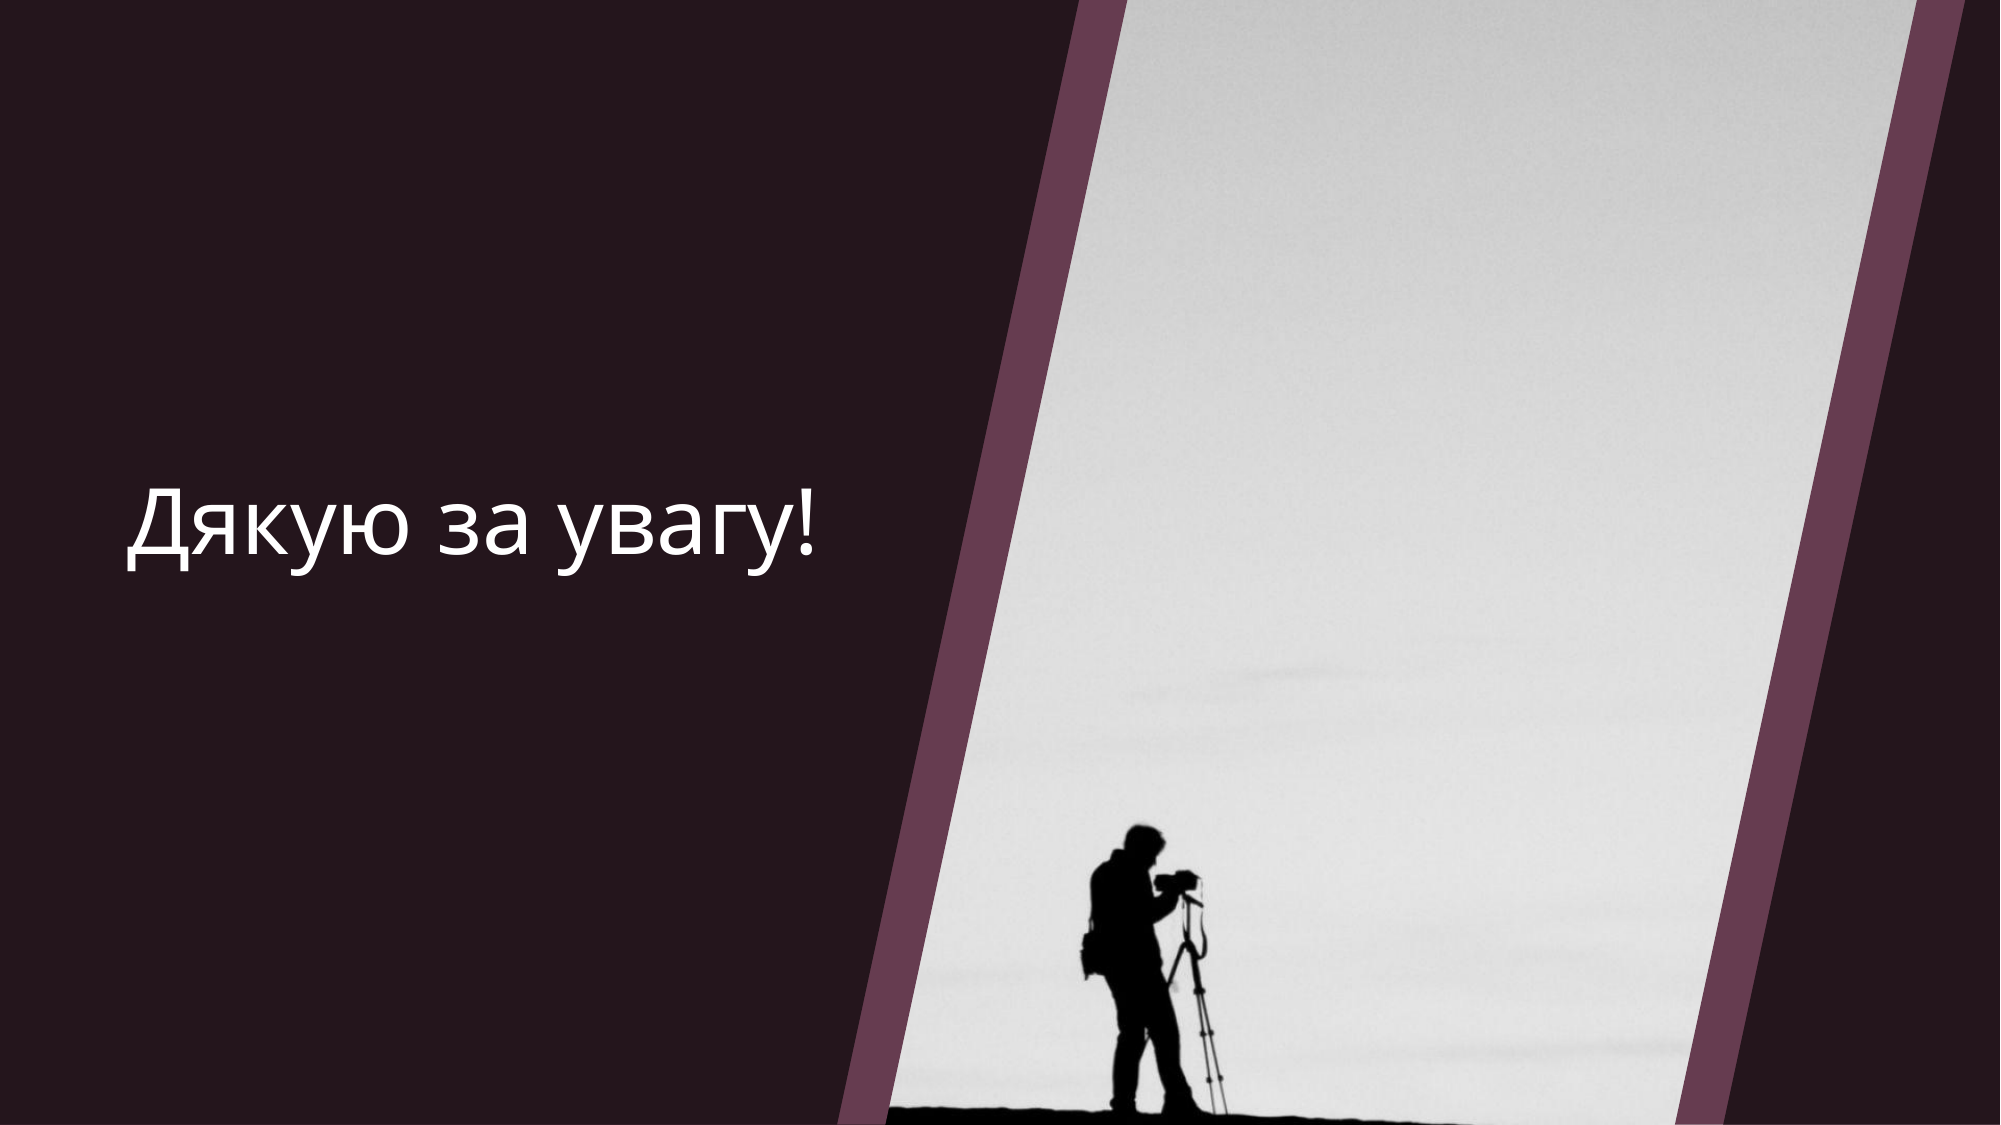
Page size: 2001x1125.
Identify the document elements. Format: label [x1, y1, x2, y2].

text_box [0, 0, 1128, 1125]
picture [1128, 0, 1674, 1125]
text_box [1674, 0, 2000, 1125]
